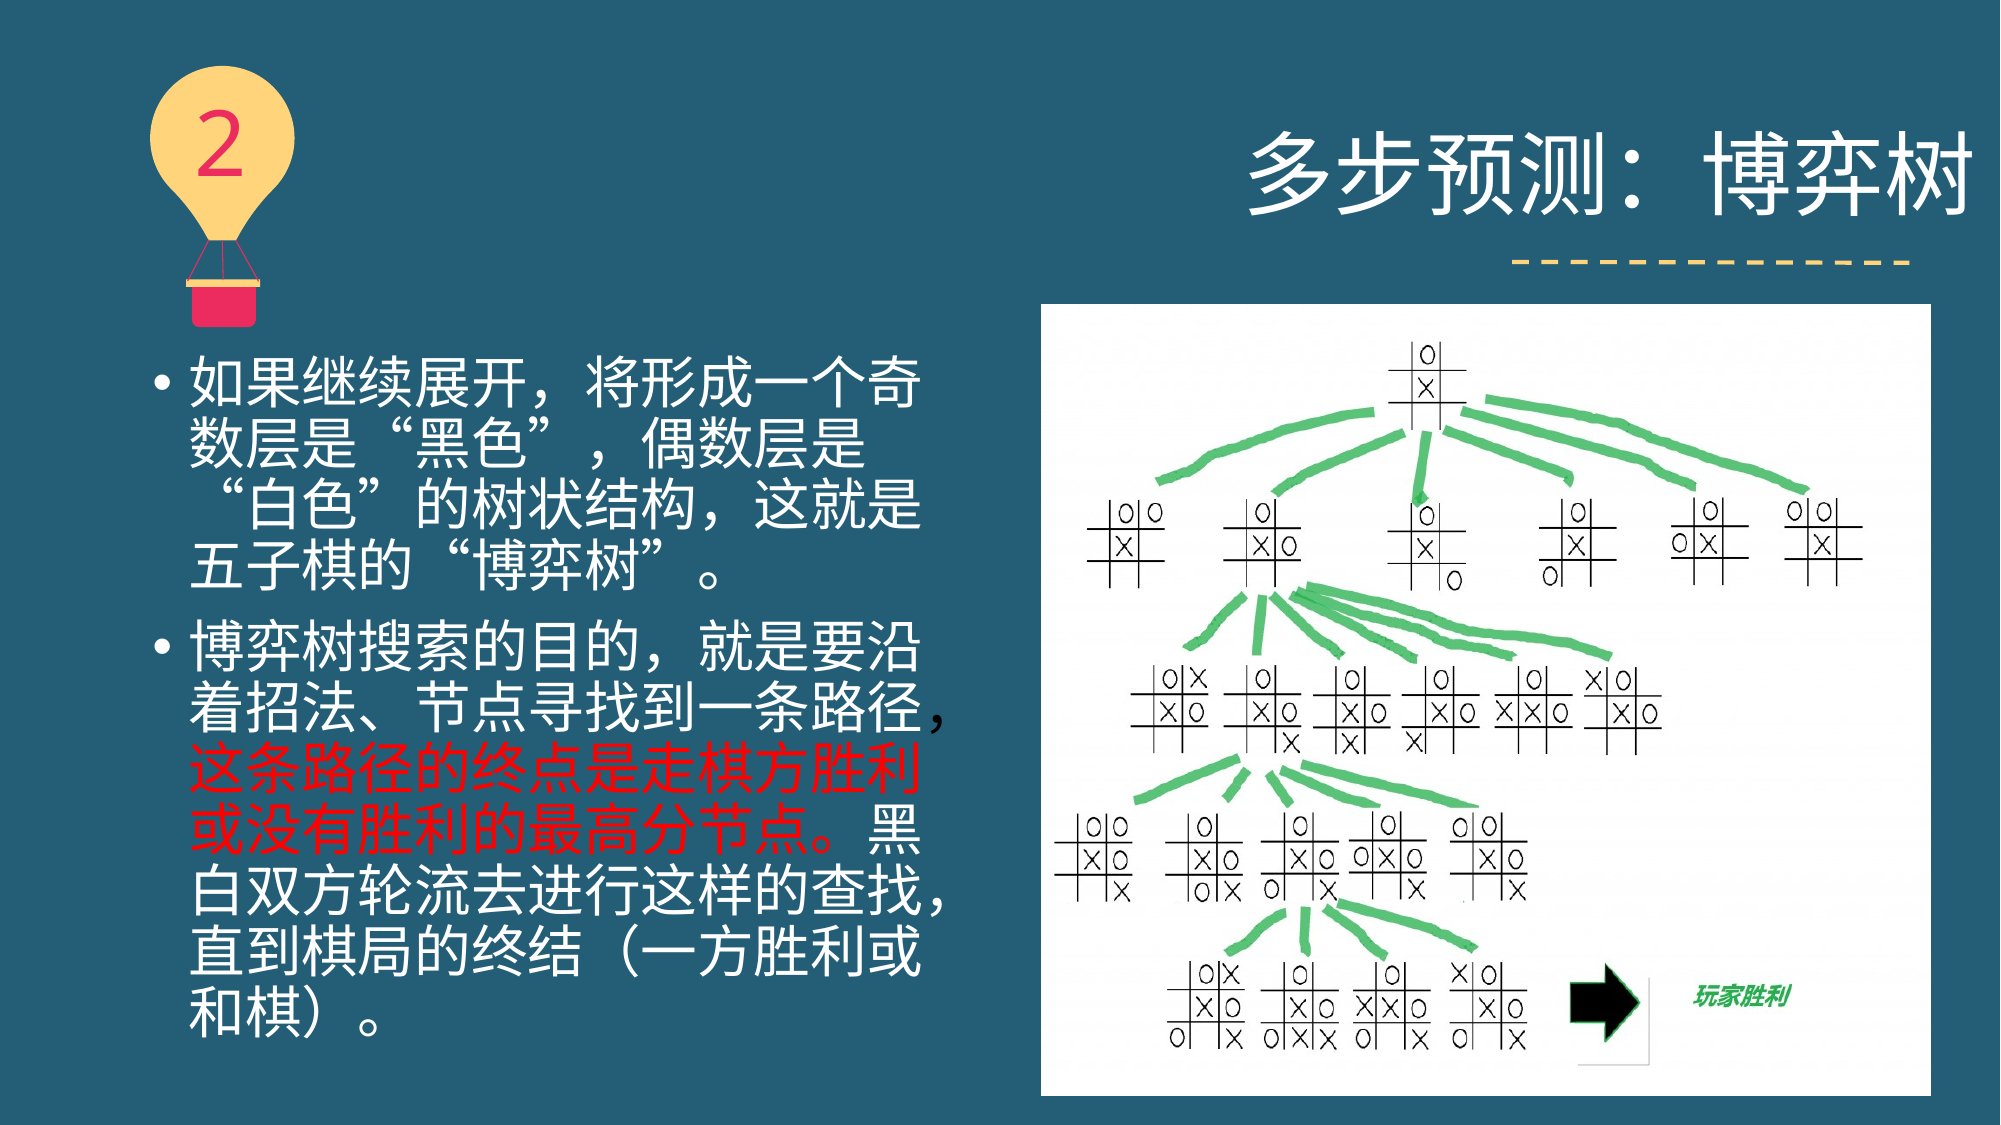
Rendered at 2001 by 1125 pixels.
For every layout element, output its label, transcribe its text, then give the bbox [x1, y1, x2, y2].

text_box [150, 65, 295, 328]
text_box 多步预测：博弈树 [1227, 122, 2000, 256]
picture [1041, 304, 1931, 1096]
text_box 如果继续展开，将形成一个奇数层是“黑色”，偶数层是“白色”的树状结构，这就是五子棋的“博弈树”。 博弈树搜索的目的，就是要沿着招法、节点寻找到一条路径，这条路径的终点是走棋方胜利或没有胜利的最高分节点。黑白双方轮流去进行这样的查找，直到棋局的终结（一方胜利或和棋）。 [137, 347, 994, 1056]
